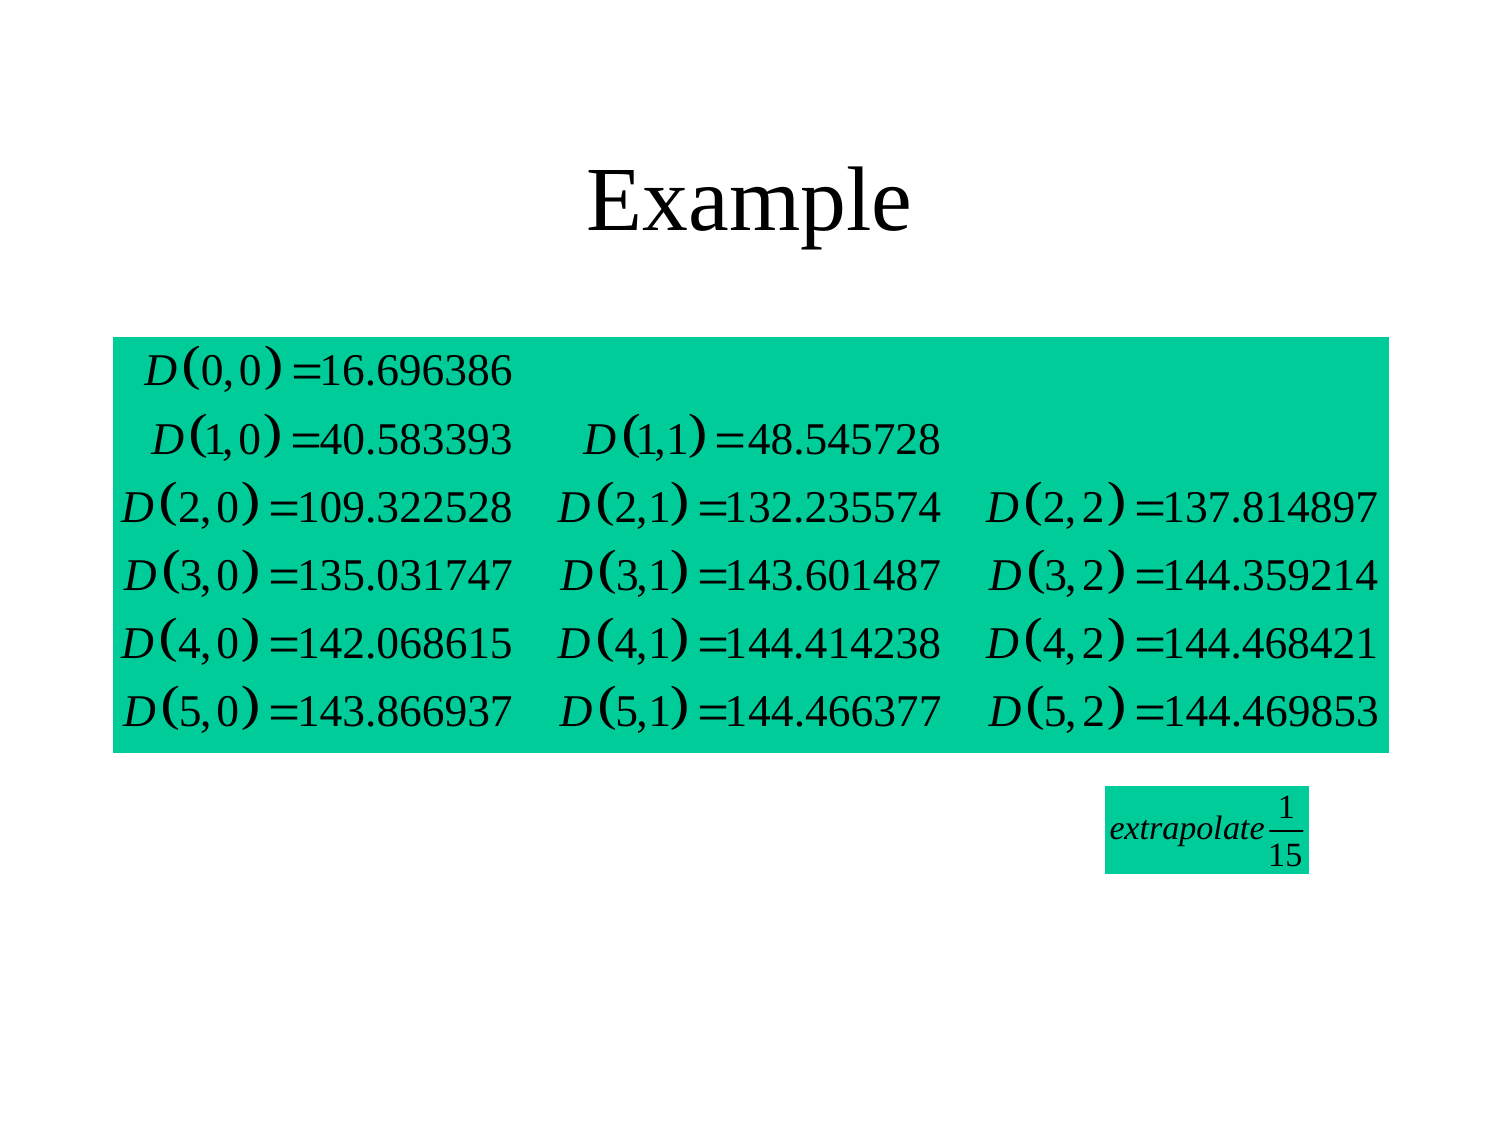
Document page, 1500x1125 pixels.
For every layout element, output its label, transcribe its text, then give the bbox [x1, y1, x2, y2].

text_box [1104, 785, 1310, 874]
title Example [112, 99, 1388, 288]
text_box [112, 336, 1389, 754]
